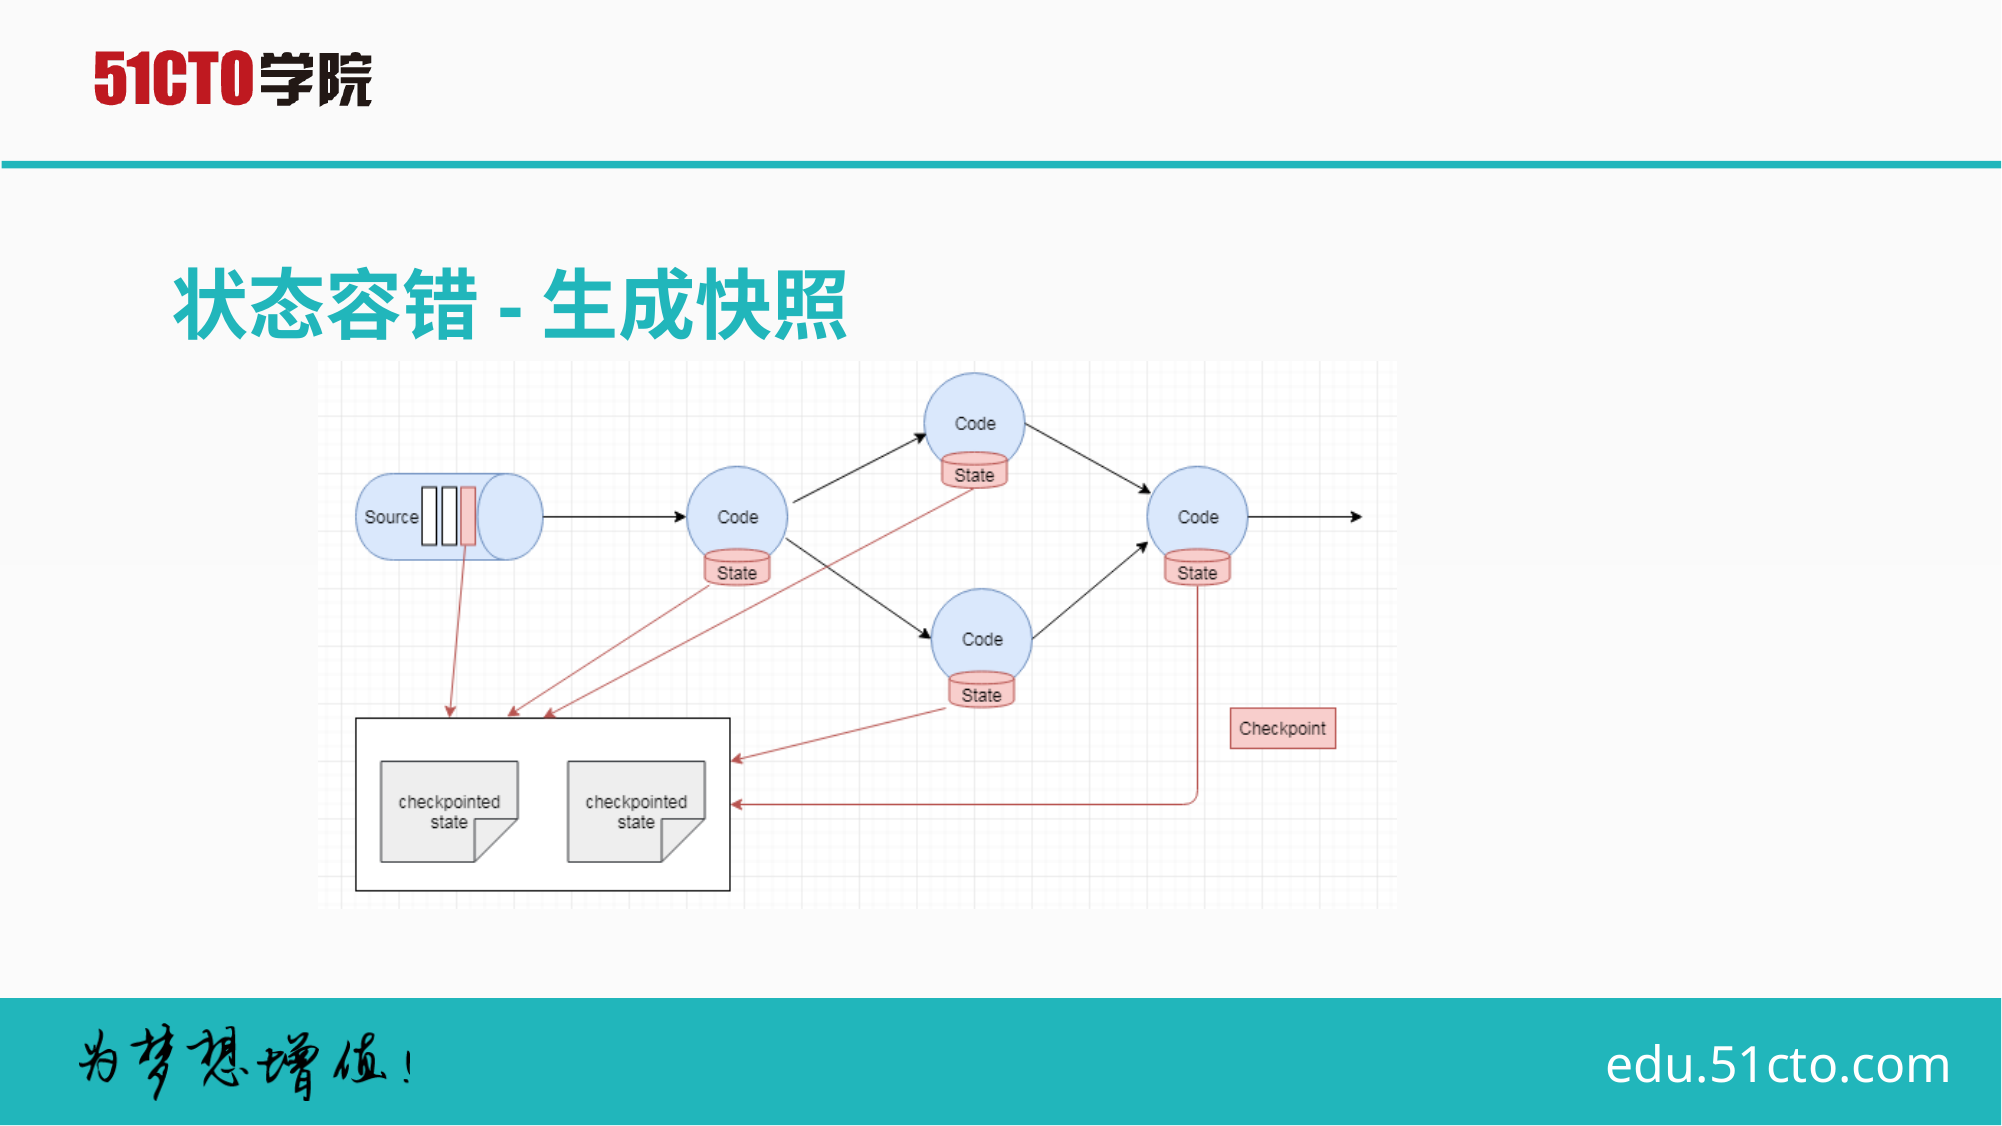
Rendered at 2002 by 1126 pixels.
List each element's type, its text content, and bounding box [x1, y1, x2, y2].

picture [79, 1023, 410, 1101]
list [318, 361, 1397, 910]
title 状态容错-生成快照 [156, 243, 1831, 362]
picture [90, 42, 375, 111]
